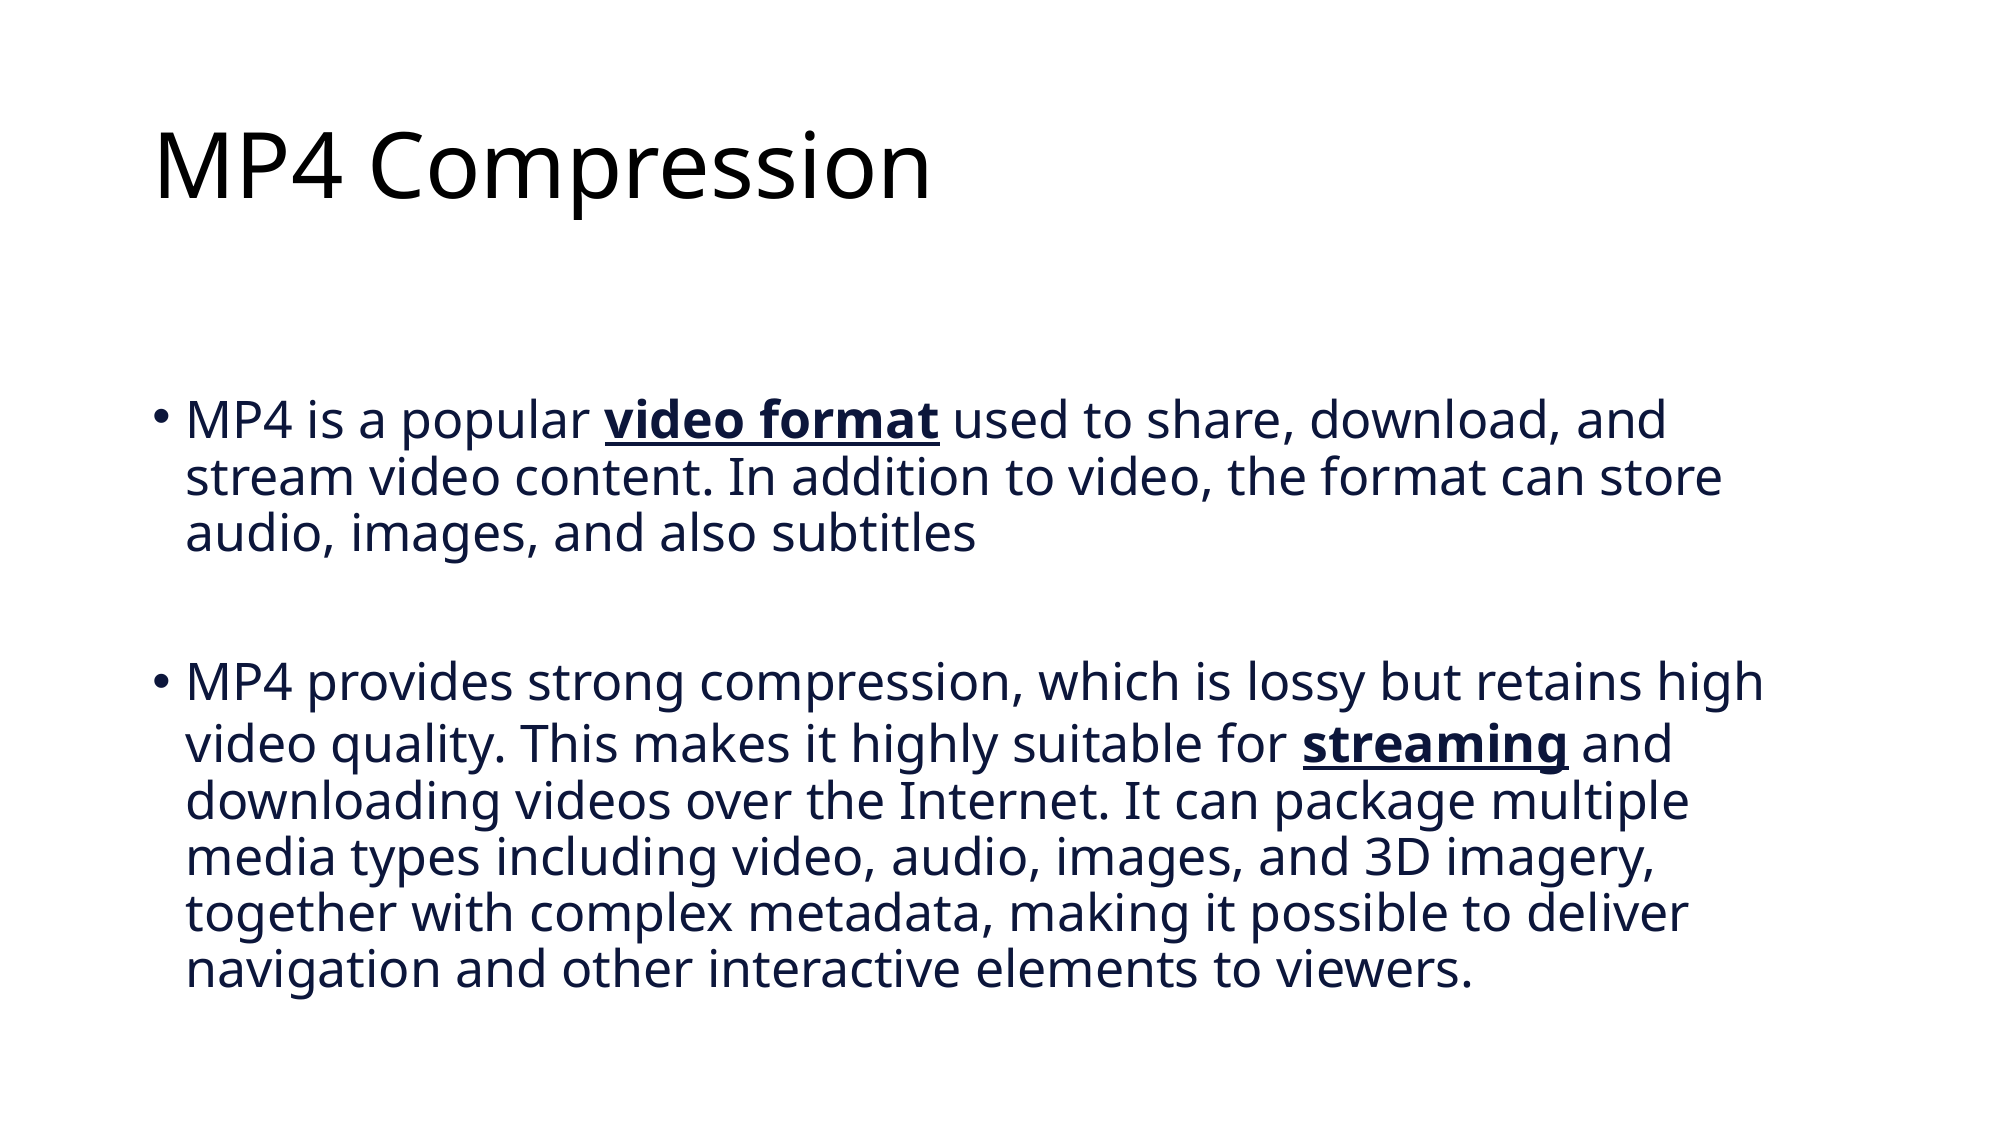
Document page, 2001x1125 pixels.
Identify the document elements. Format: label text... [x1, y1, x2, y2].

title MP4 Compression [137, 59, 1863, 278]
list MP4 is a popular video format used to share, download, and stream video content. In addition to video, the format can store audio, images, and also subtitles MP4 provides strong compression, which is lossy but retains high video quality. This makes it highly suitable for streaming and downloading videos over the Internet. It can package multiple media types including video, audio, images, and 3D imagery, together with complex metadata, making it possible to deliver navigation and other interactive elements to viewers. [137, 299, 1863, 1014]
